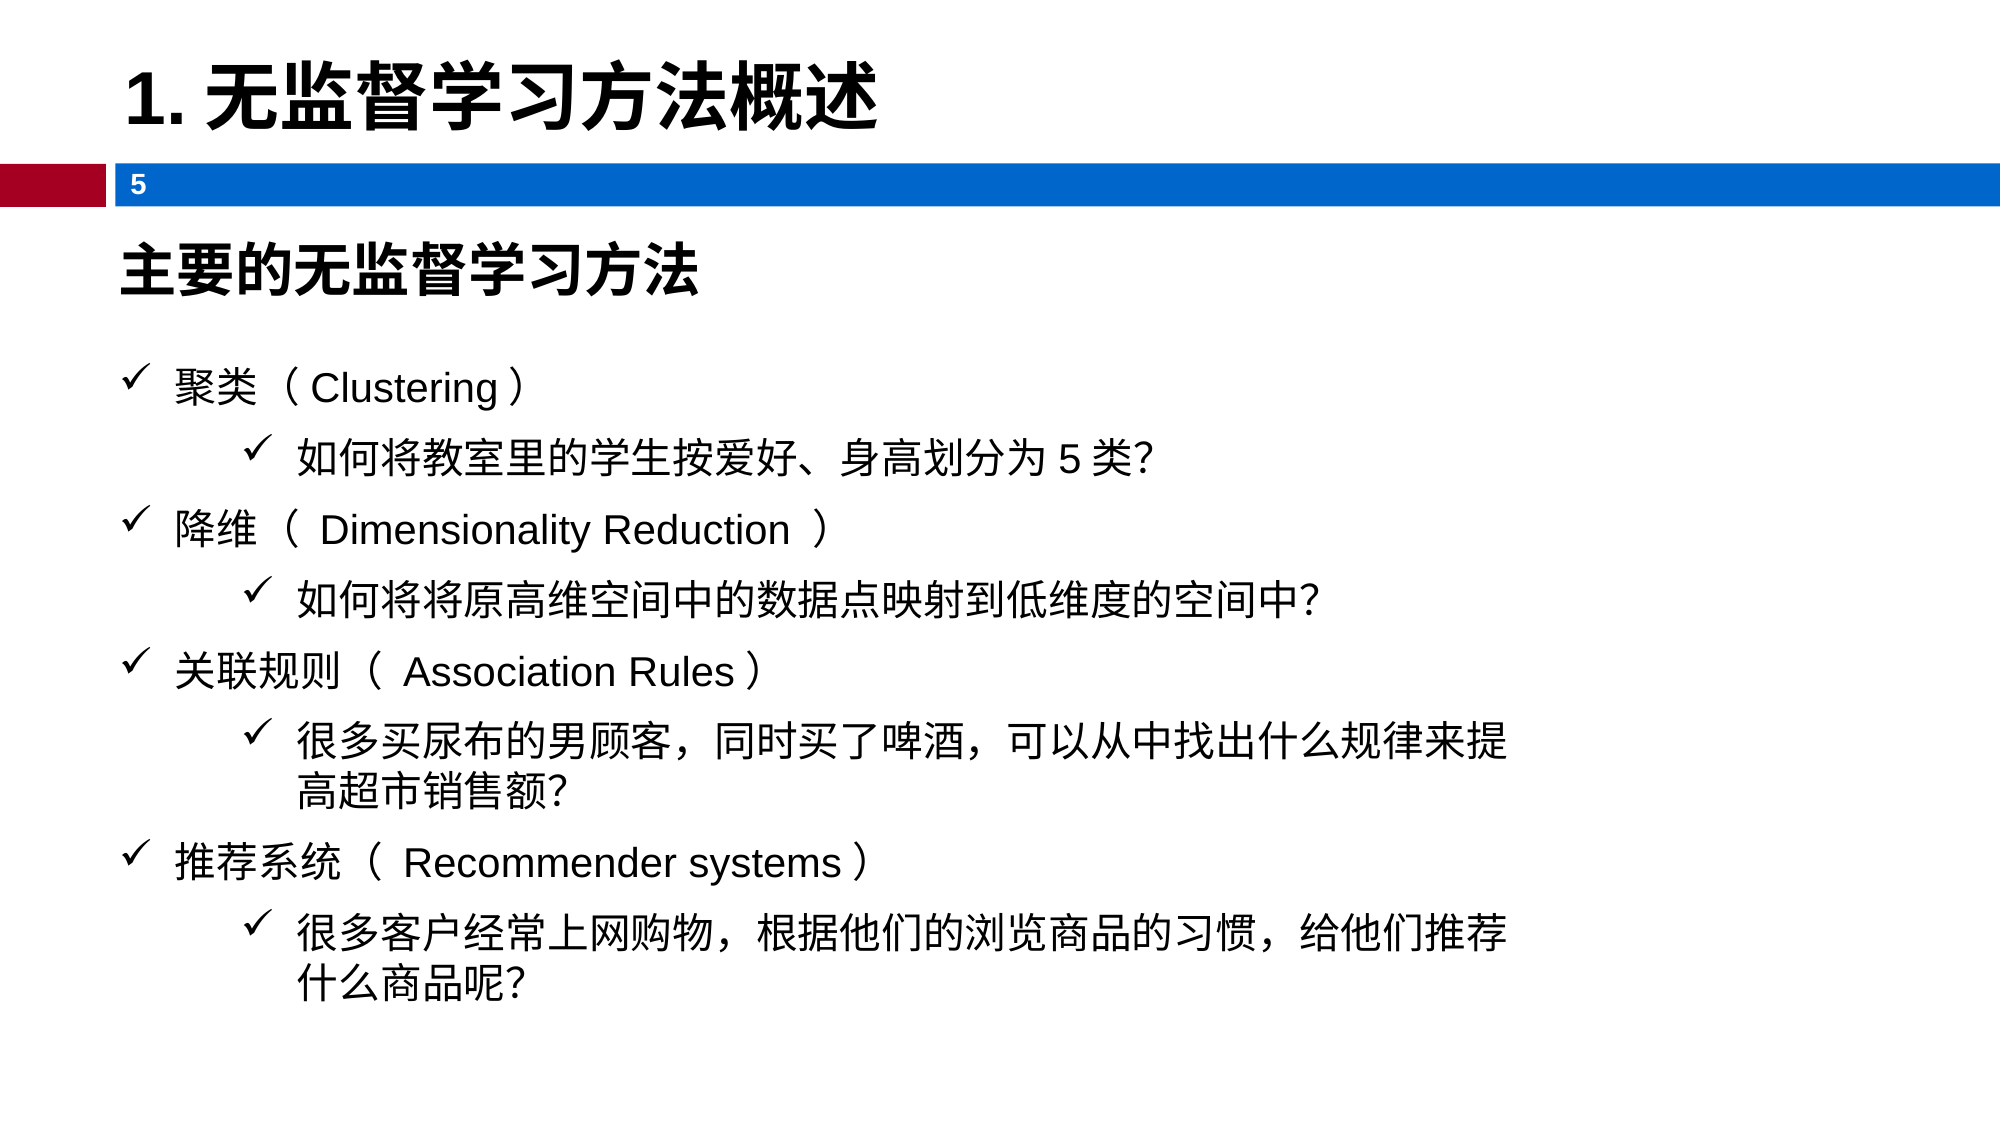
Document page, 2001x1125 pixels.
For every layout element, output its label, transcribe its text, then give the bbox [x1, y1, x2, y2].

text_box 聚类（Clustering） 如何将教室里的学生按爱好、身高划分为5类？ 降维（ Dimensionality Reduction ） 如何将将原高维空间中的数据点映射到低维度的空间中？ 关联规则（ Association Rules） 很多买尿布的男顾客，同时买了啤酒，可以从中找出什么规律来提高超市销售额？ 推荐系统（ Recommender systems） 很多客户经常上网购物，根据他们的浏览商品的习惯，给他们推荐什么商品呢？ [104, 353, 1560, 1015]
text_box 主要的无监督学习方法 [103, 225, 1104, 311]
title 1.无监督学习方法概述 [109, 38, 2000, 150]
